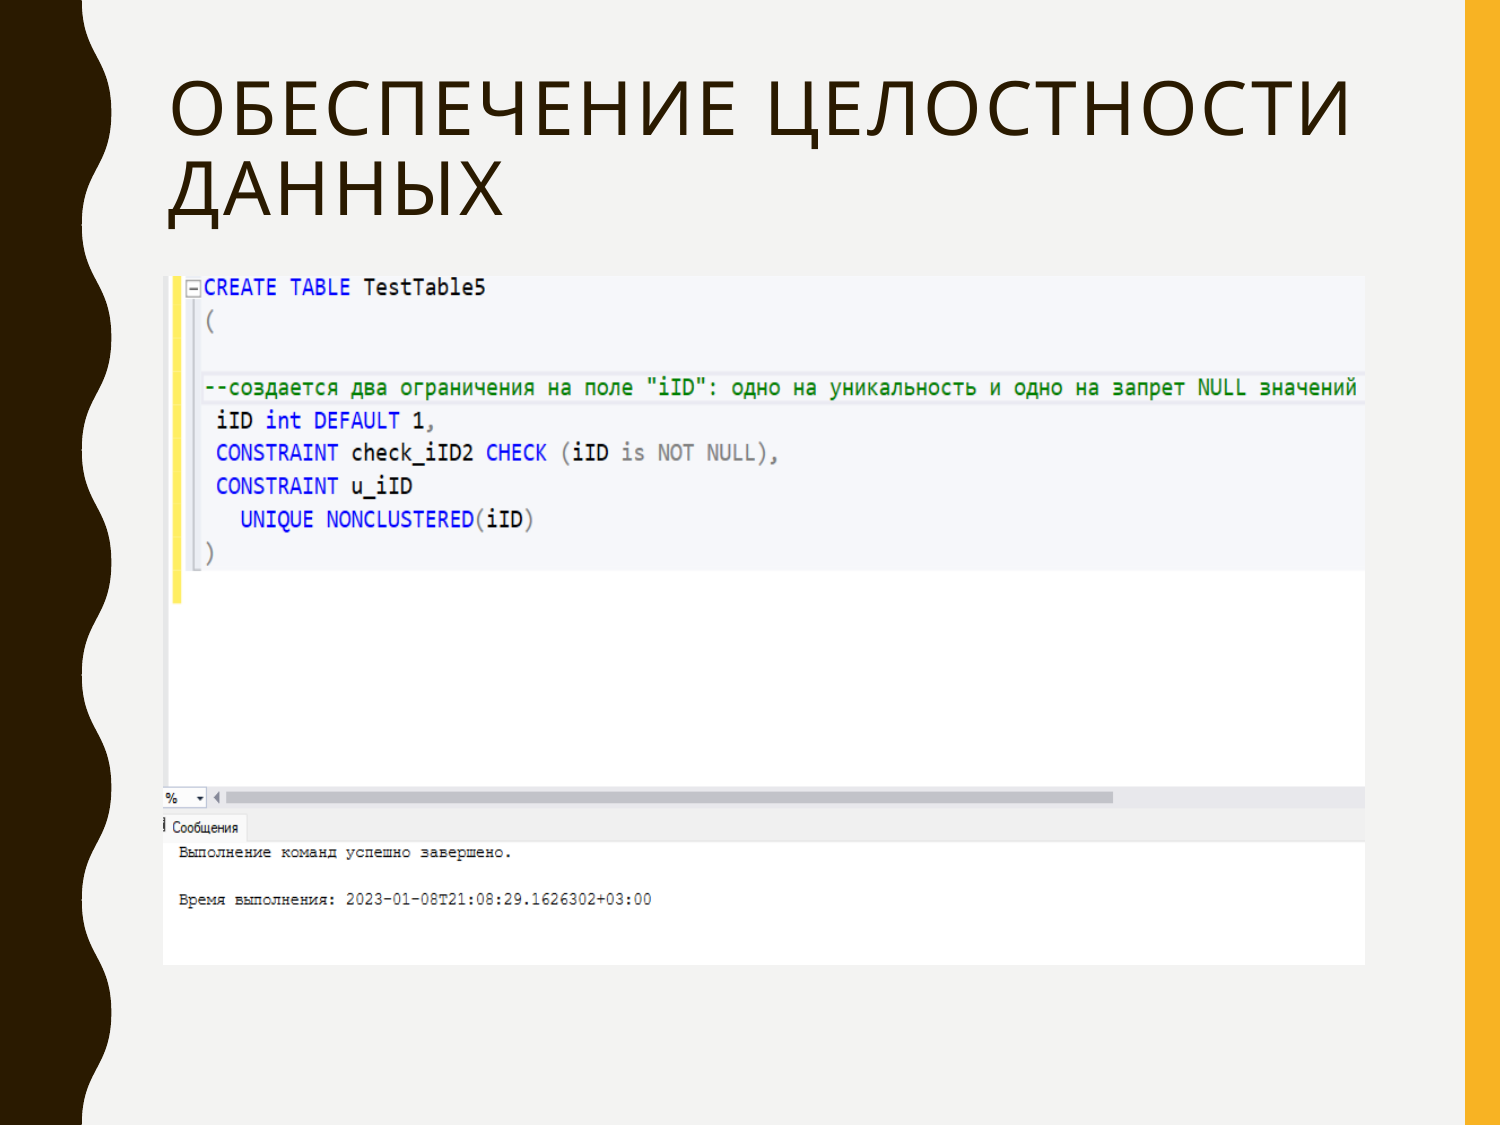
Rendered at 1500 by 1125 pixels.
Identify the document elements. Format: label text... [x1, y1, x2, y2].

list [163, 276, 1365, 965]
title Обеспечение целостности данных [154, 62, 1407, 308]
